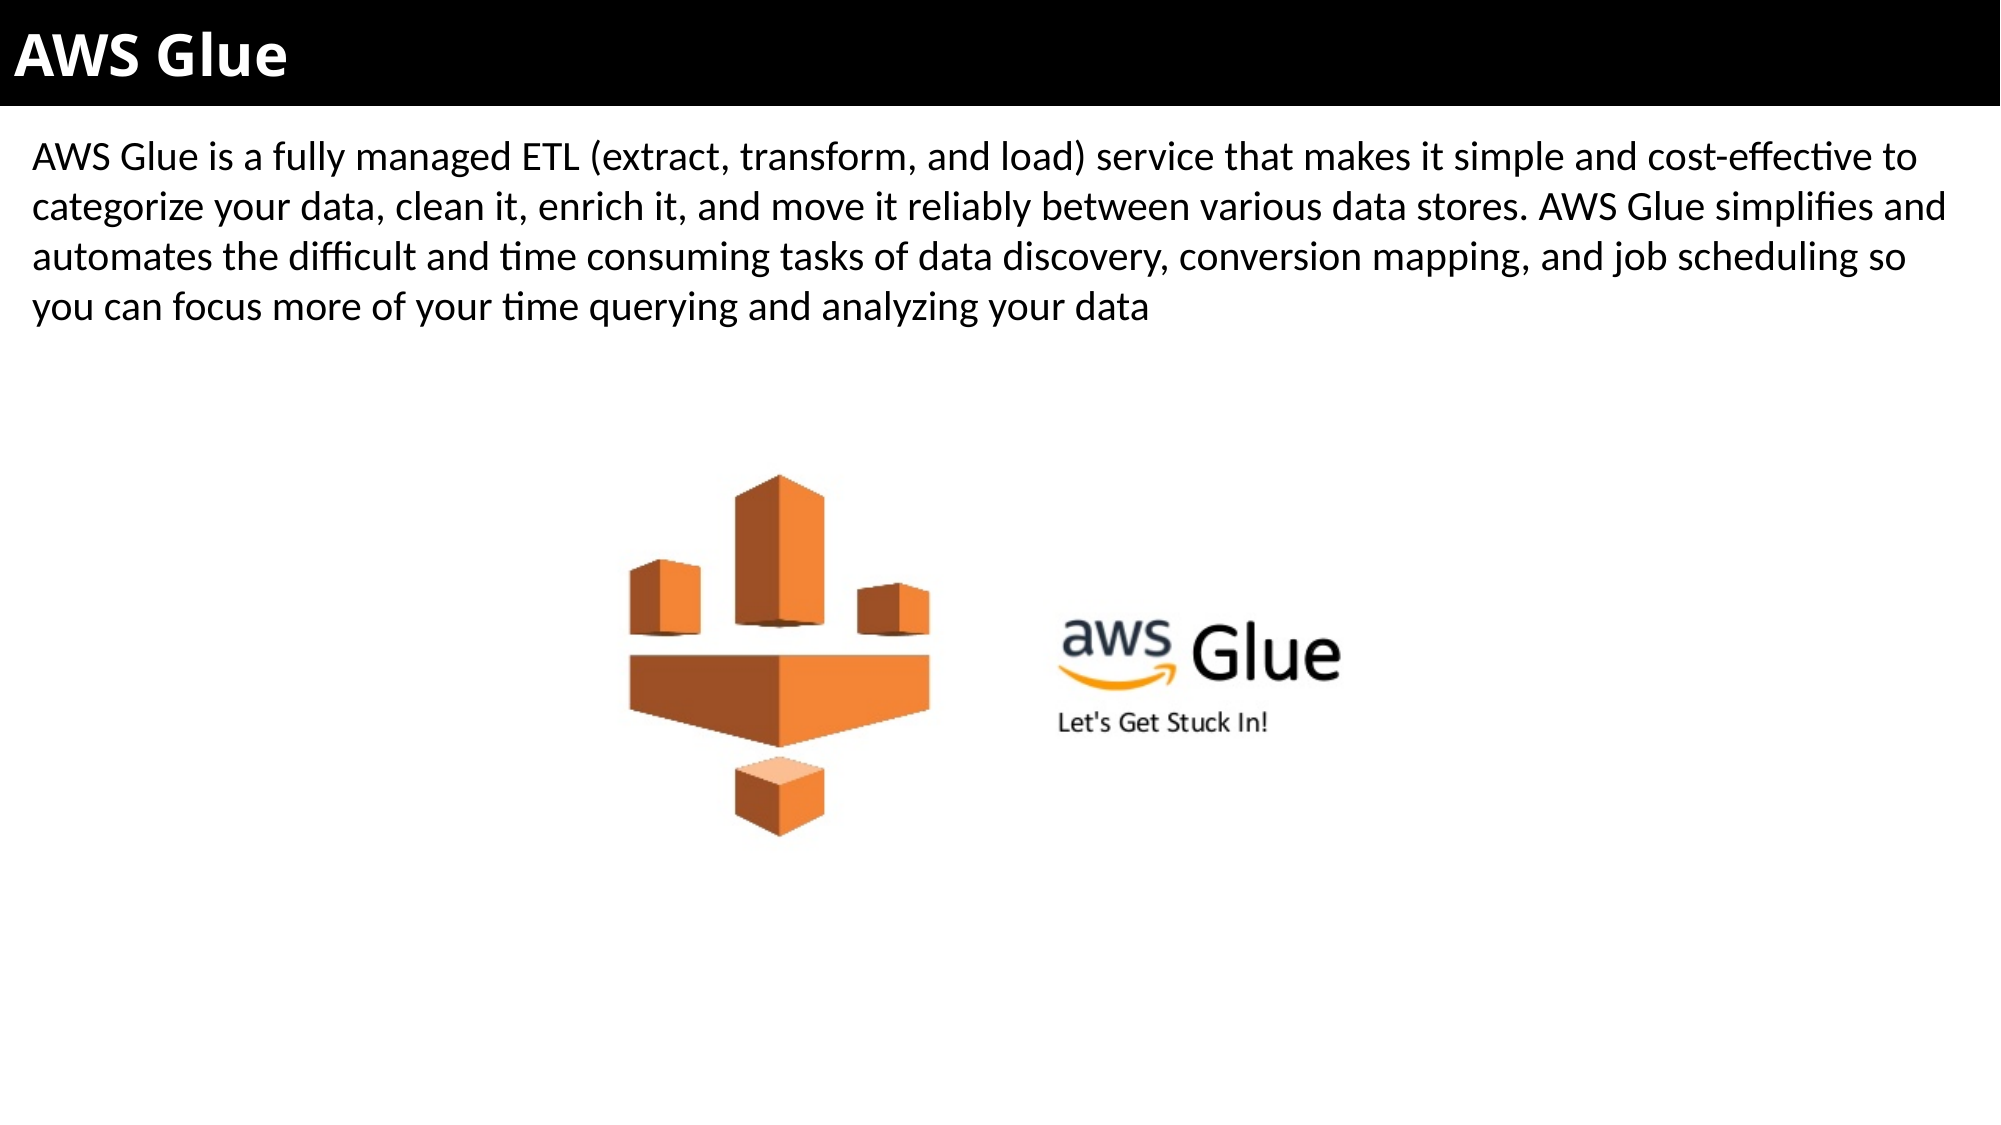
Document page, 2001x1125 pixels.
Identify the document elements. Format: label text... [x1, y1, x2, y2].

text_box AWS Glue is a fully managed ETL (extract, transform, and load) service that makes it simple and cost-effective to categorize your data, clean it, enrich it, and move it reliably between various data stores. AWS Glue simplifies and automates the difficult and time consuming tasks of data discovery, conversion mapping, and job scheduling so you can focus more of your time querying and analyzing your data [17, 121, 1981, 337]
text_box AWS Glue [0, 10, 1743, 96]
text_box [0, 0, 2000, 106]
picture [518, 375, 1516, 937]
